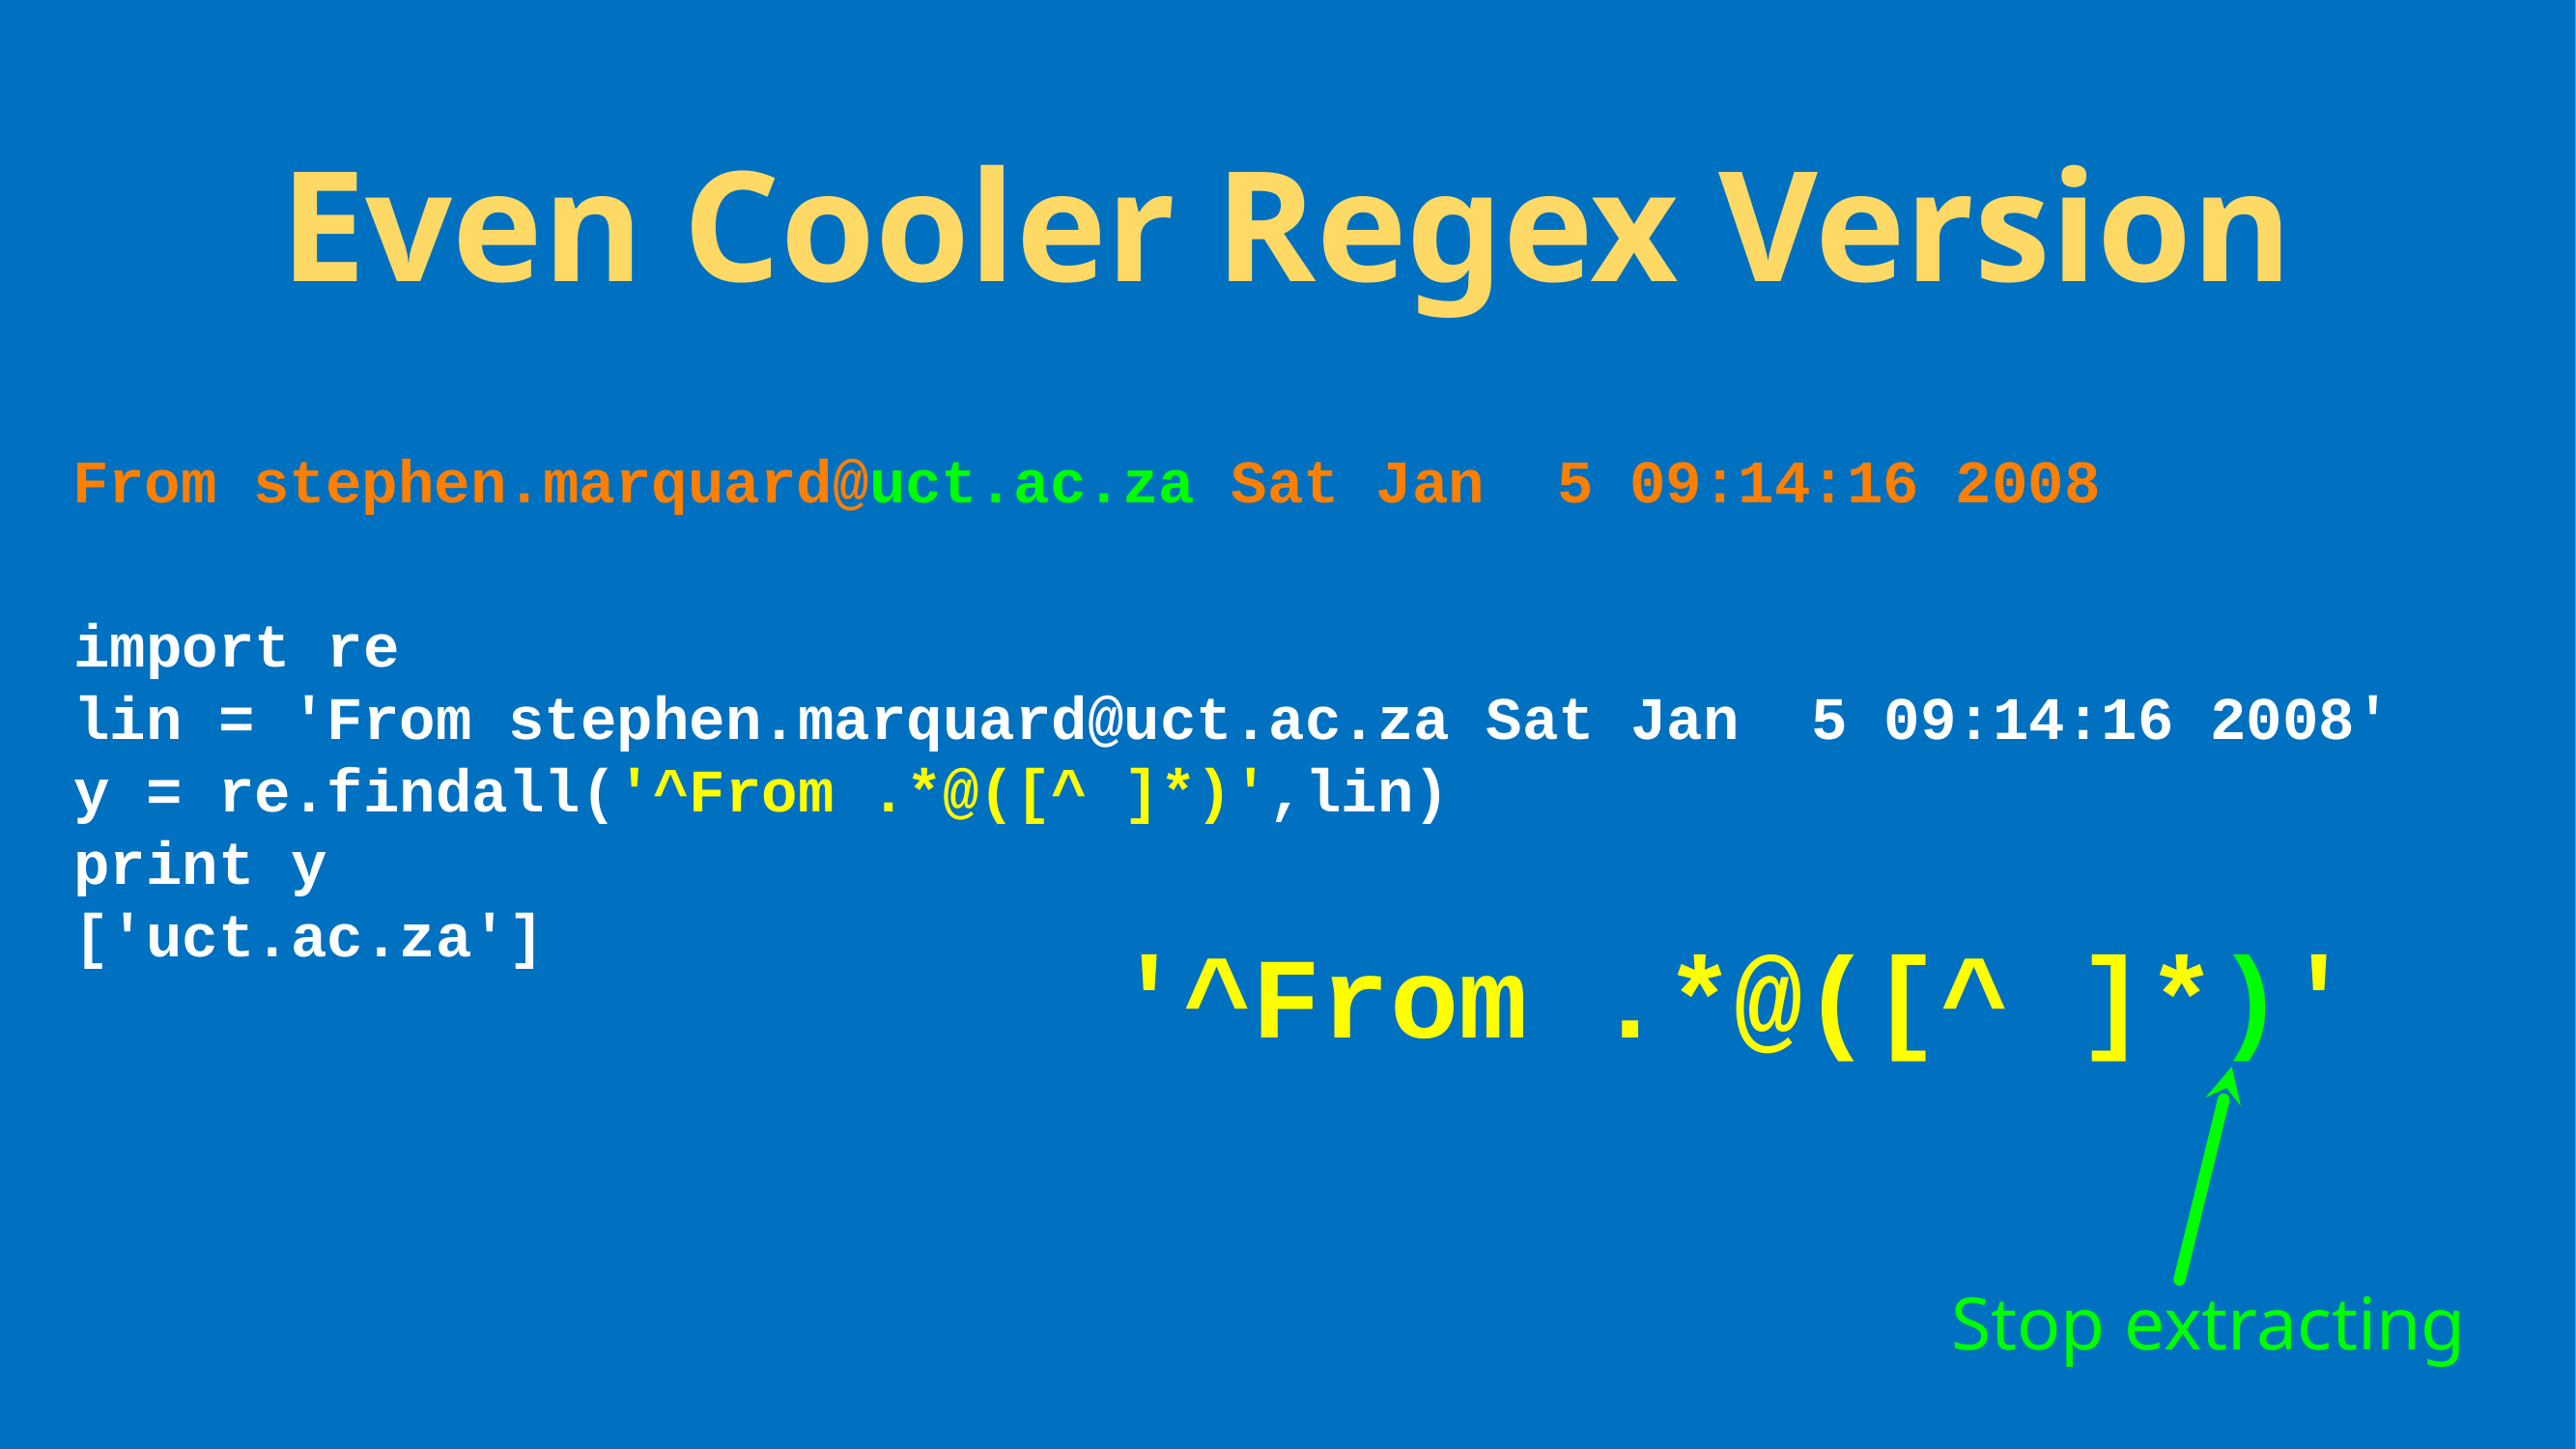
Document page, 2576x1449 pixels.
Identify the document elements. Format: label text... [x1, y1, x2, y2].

title Even Cooler Regex Version [183, 38, 2391, 403]
text_box '^From .*@([^ ]*)' [1115, 967, 2366, 1062]
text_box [2179, 1065, 2232, 1280]
text_box From stephen.marquard@uct.ac.za Sat Jan 5 09:14:16 2008 [72, 425, 2526, 532]
text_box import re lin = 'From stephen.marquard@uct.ac.za Sat Jan 5 09:14:16 2008' y = re.findall('^From .*@([^ ]*)',lin) print y ['uct.ac.za'] [73, 609, 2571, 967]
text_box Stop extracting [1860, 1271, 2558, 1371]
